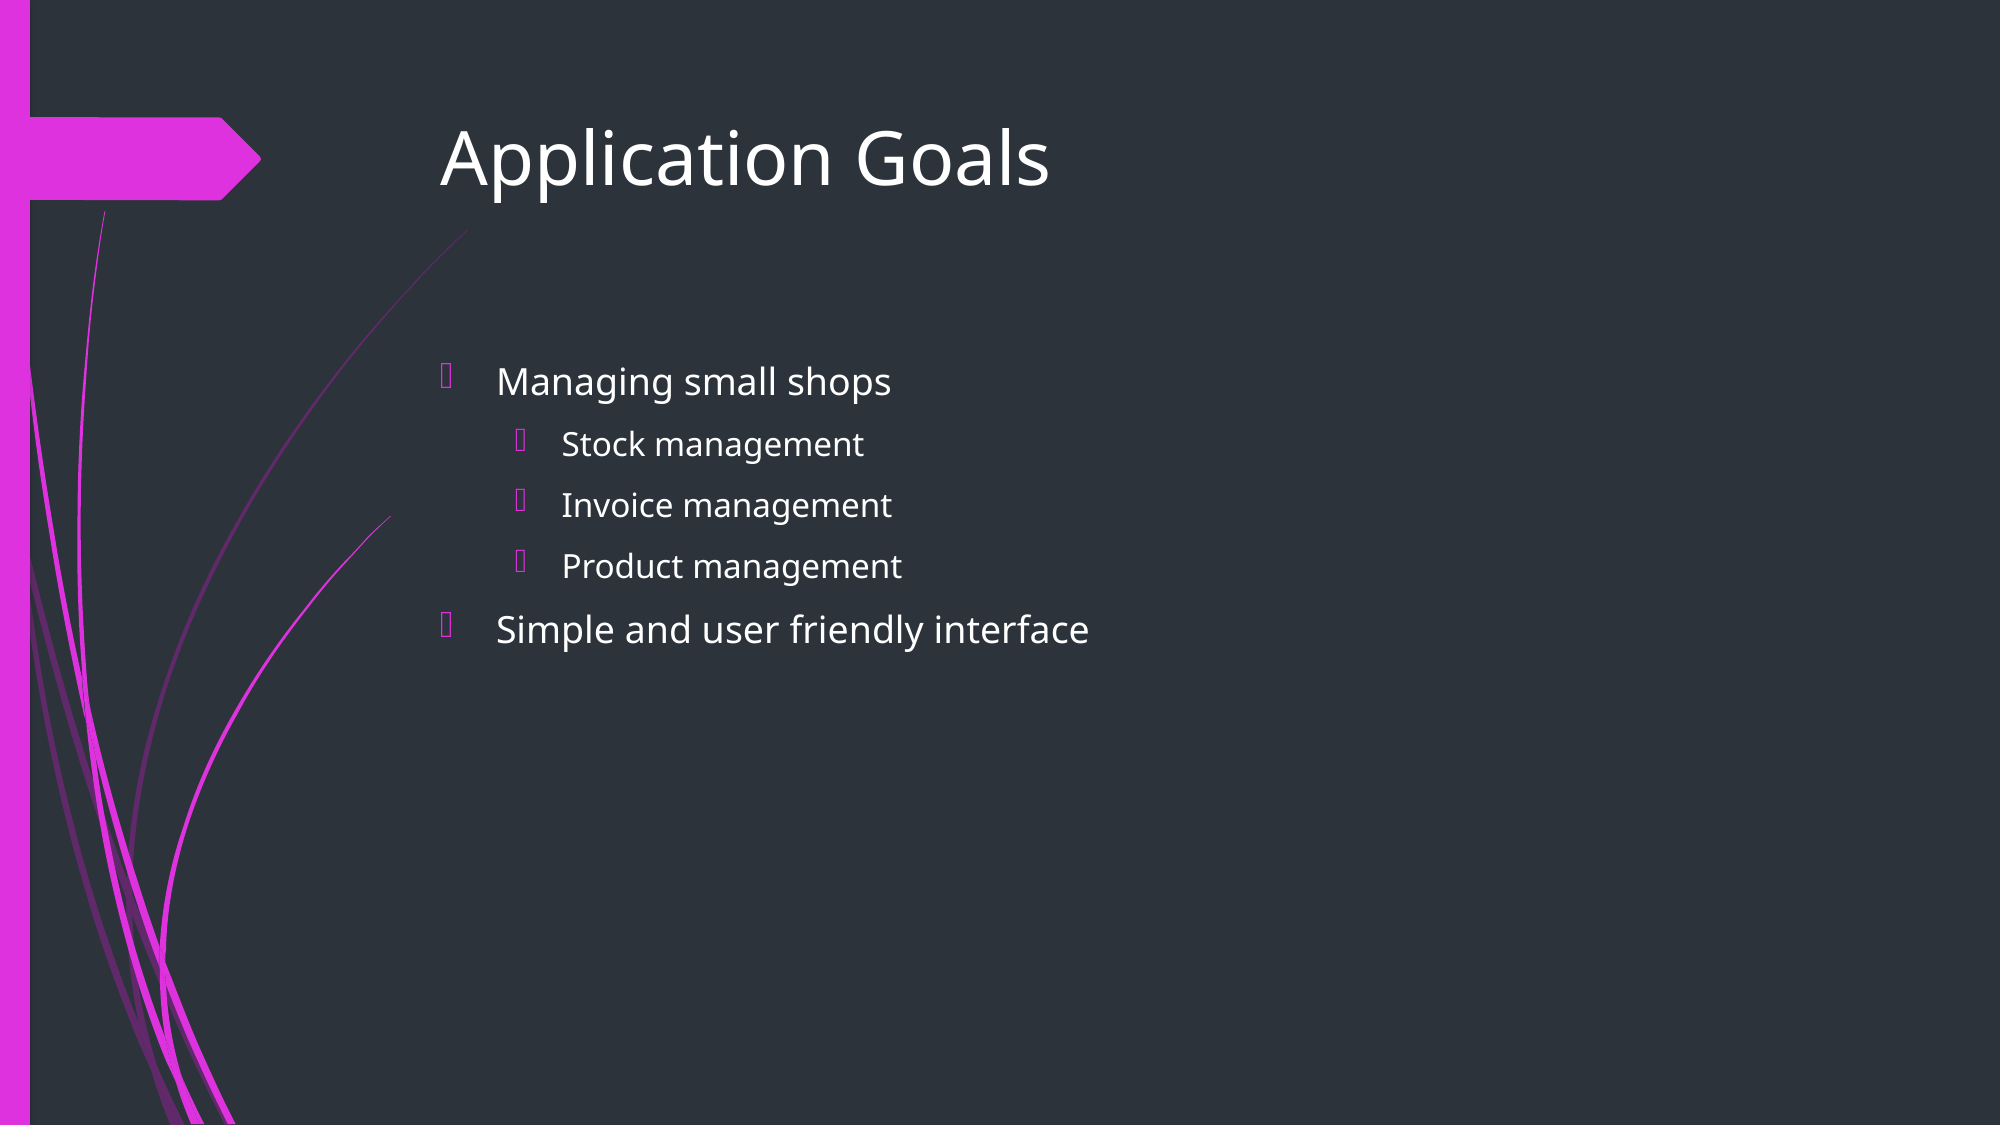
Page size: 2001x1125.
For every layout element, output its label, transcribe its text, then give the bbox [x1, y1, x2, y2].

title Application Goals [425, 102, 1888, 313]
list Managing small shops Stock management Invoice management Product management Simple and user friendly interface [424, 350, 1888, 970]
